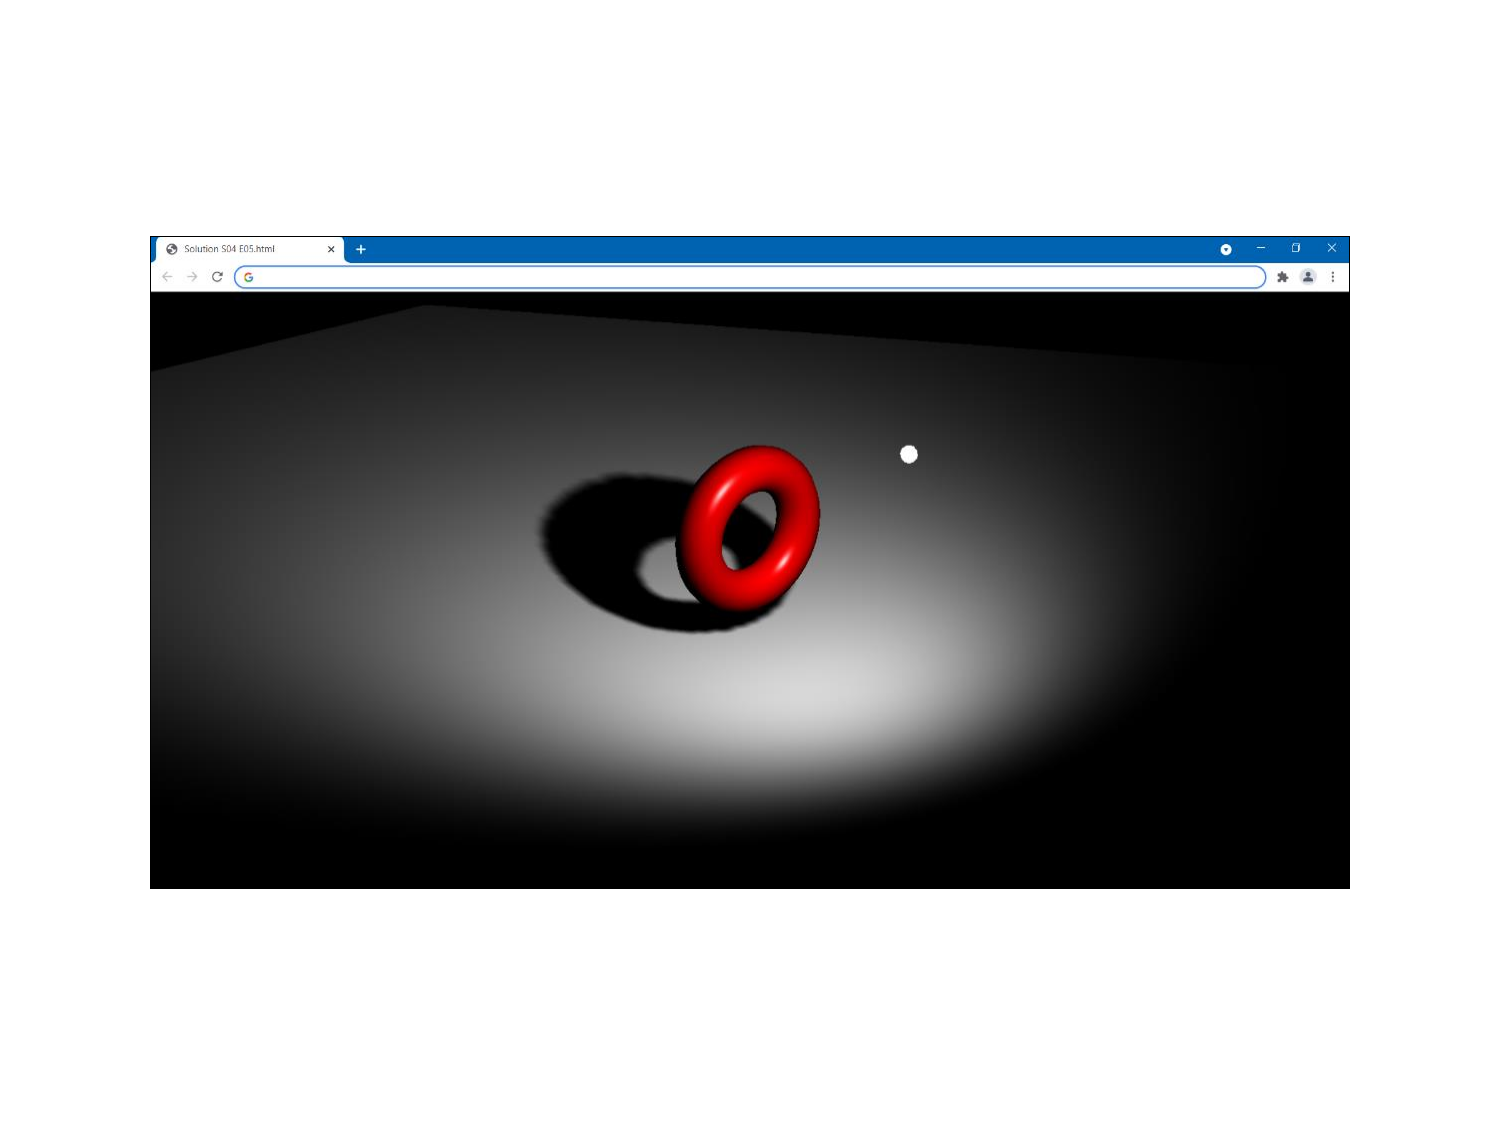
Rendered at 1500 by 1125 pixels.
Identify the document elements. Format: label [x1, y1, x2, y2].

picture [149, 236, 1351, 889]
